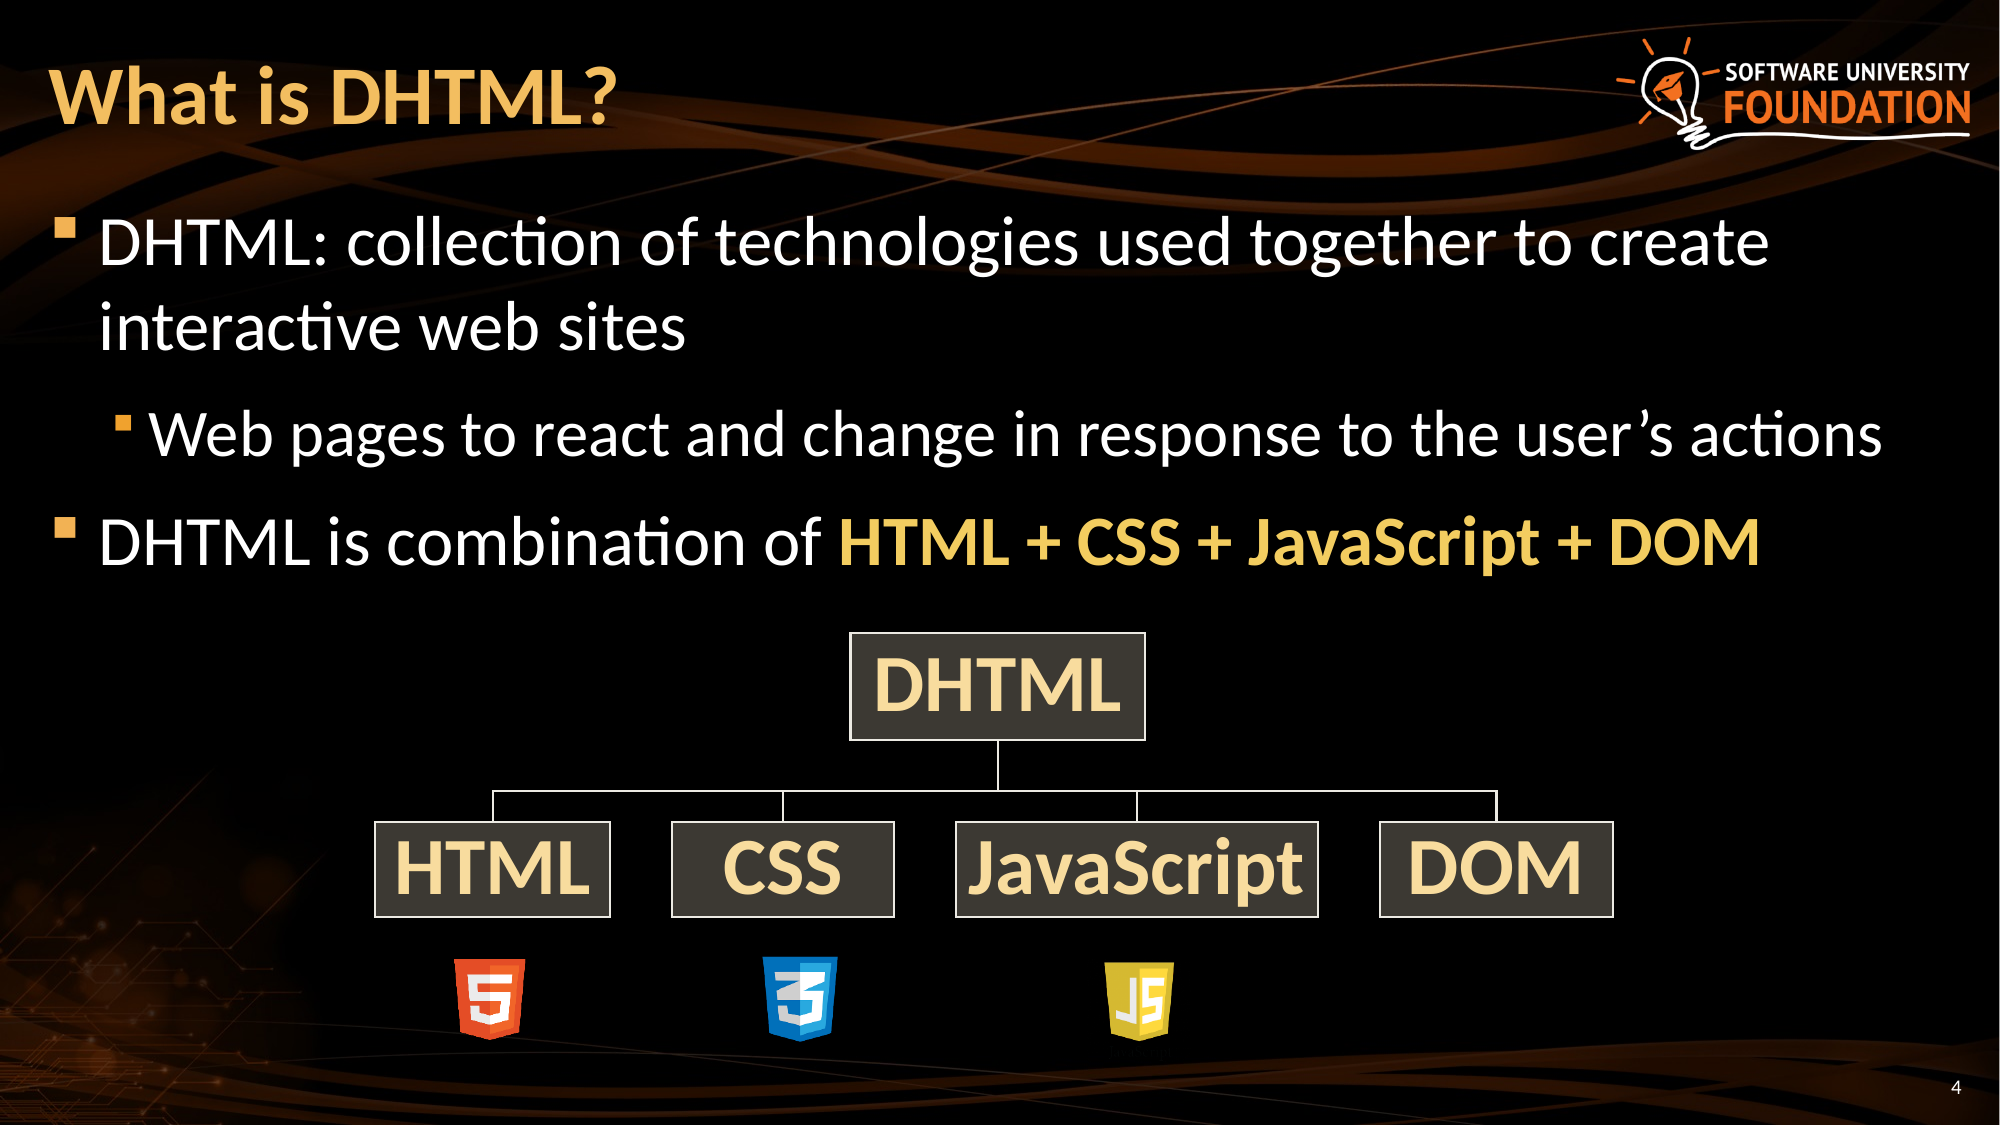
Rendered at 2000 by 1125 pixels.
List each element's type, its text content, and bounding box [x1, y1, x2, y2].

picture [0, 0, 2000, 1125]
list DHTML: collection of technologies used together to create interactive web sites Web pages to react and change in response to the user’s actions DHTML is combination of HTML + CSS + JavaScript + DOM [31, 188, 1968, 1103]
title What is DHTML? [30, 6, 1602, 189]
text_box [374, 562, 1613, 1000]
